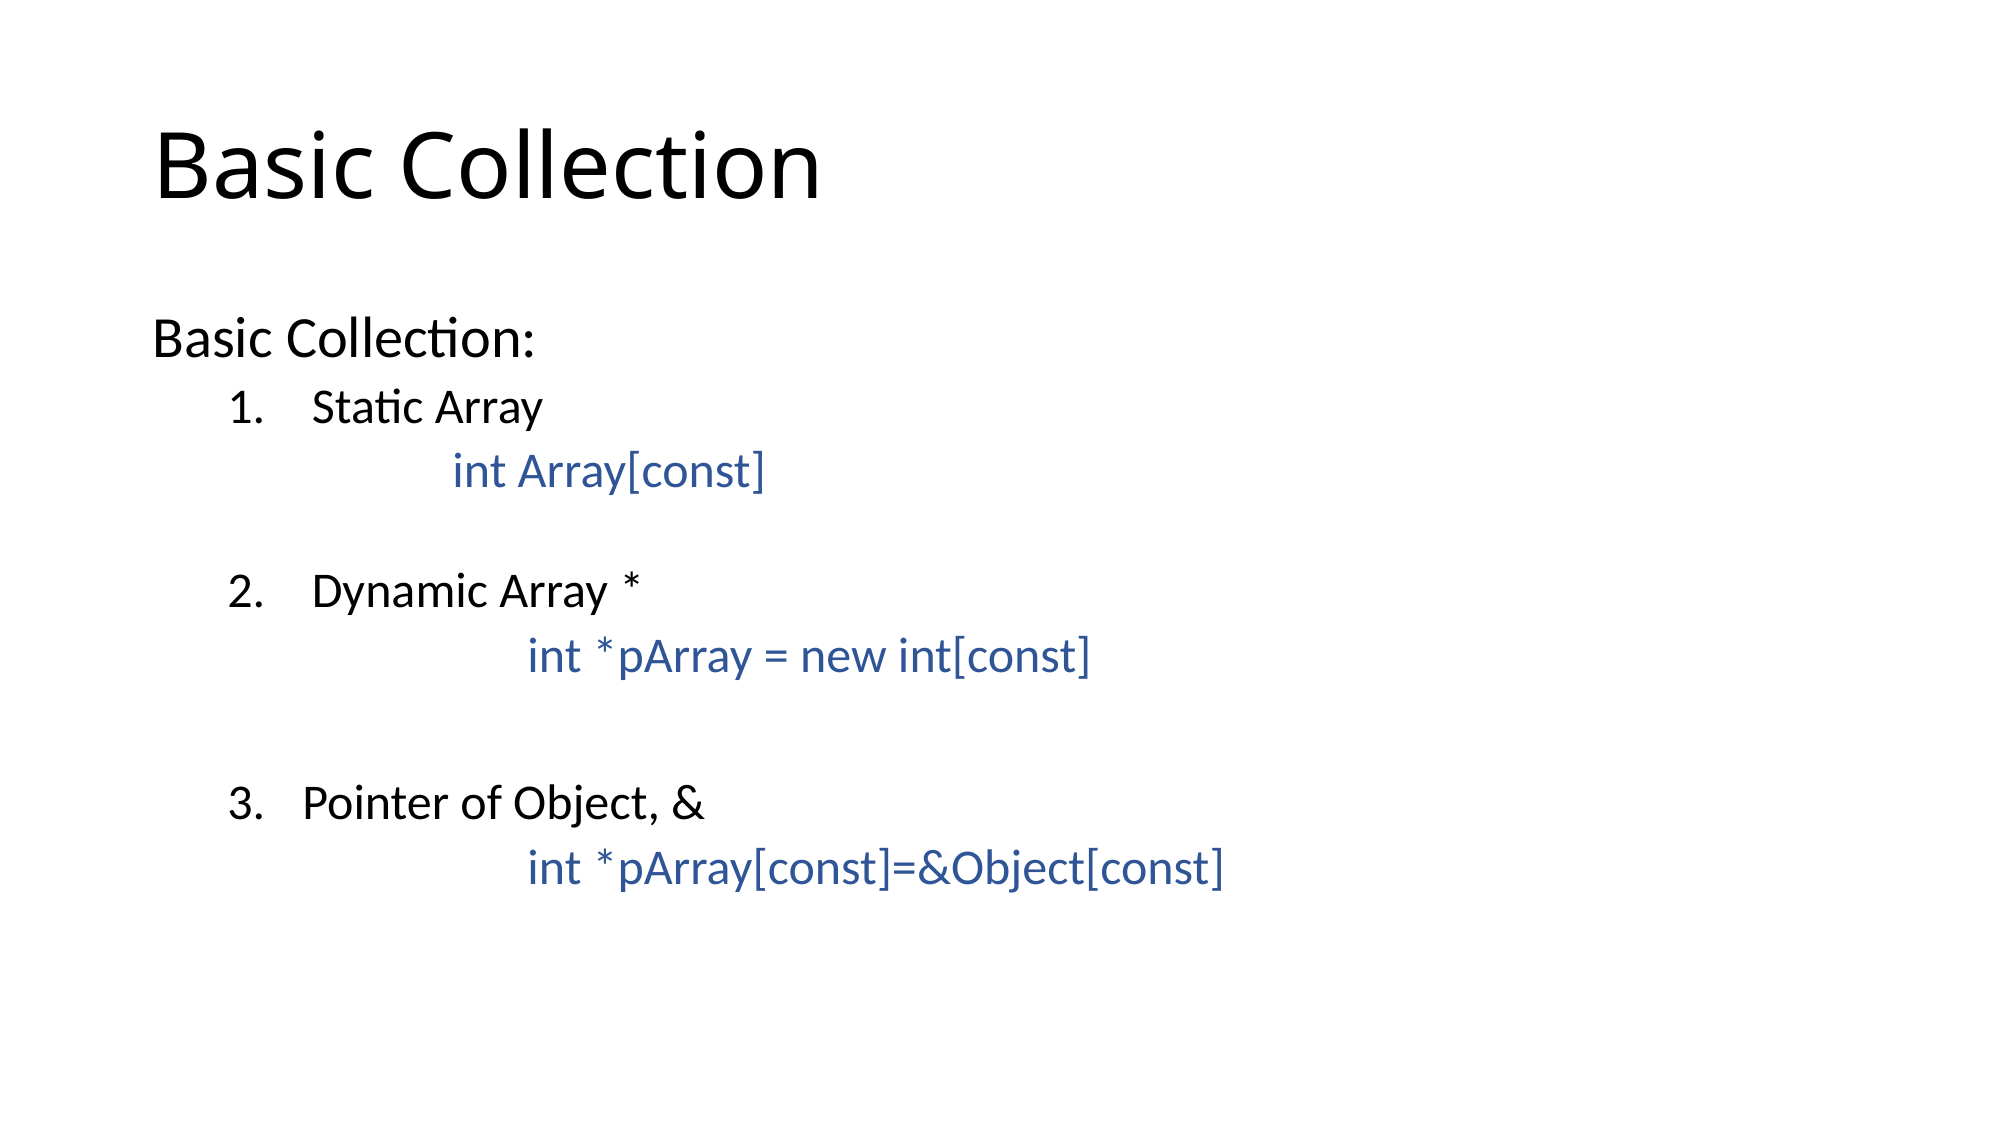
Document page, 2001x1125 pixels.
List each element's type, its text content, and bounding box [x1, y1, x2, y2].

list Basic Collection: Static Array int Array[const] Dynamic Array * int *pArray = new int[const] Pointer of Object, & int *pArray[const]=&Object[const] [137, 299, 1863, 1014]
title Basic Collection [137, 59, 1863, 278]
